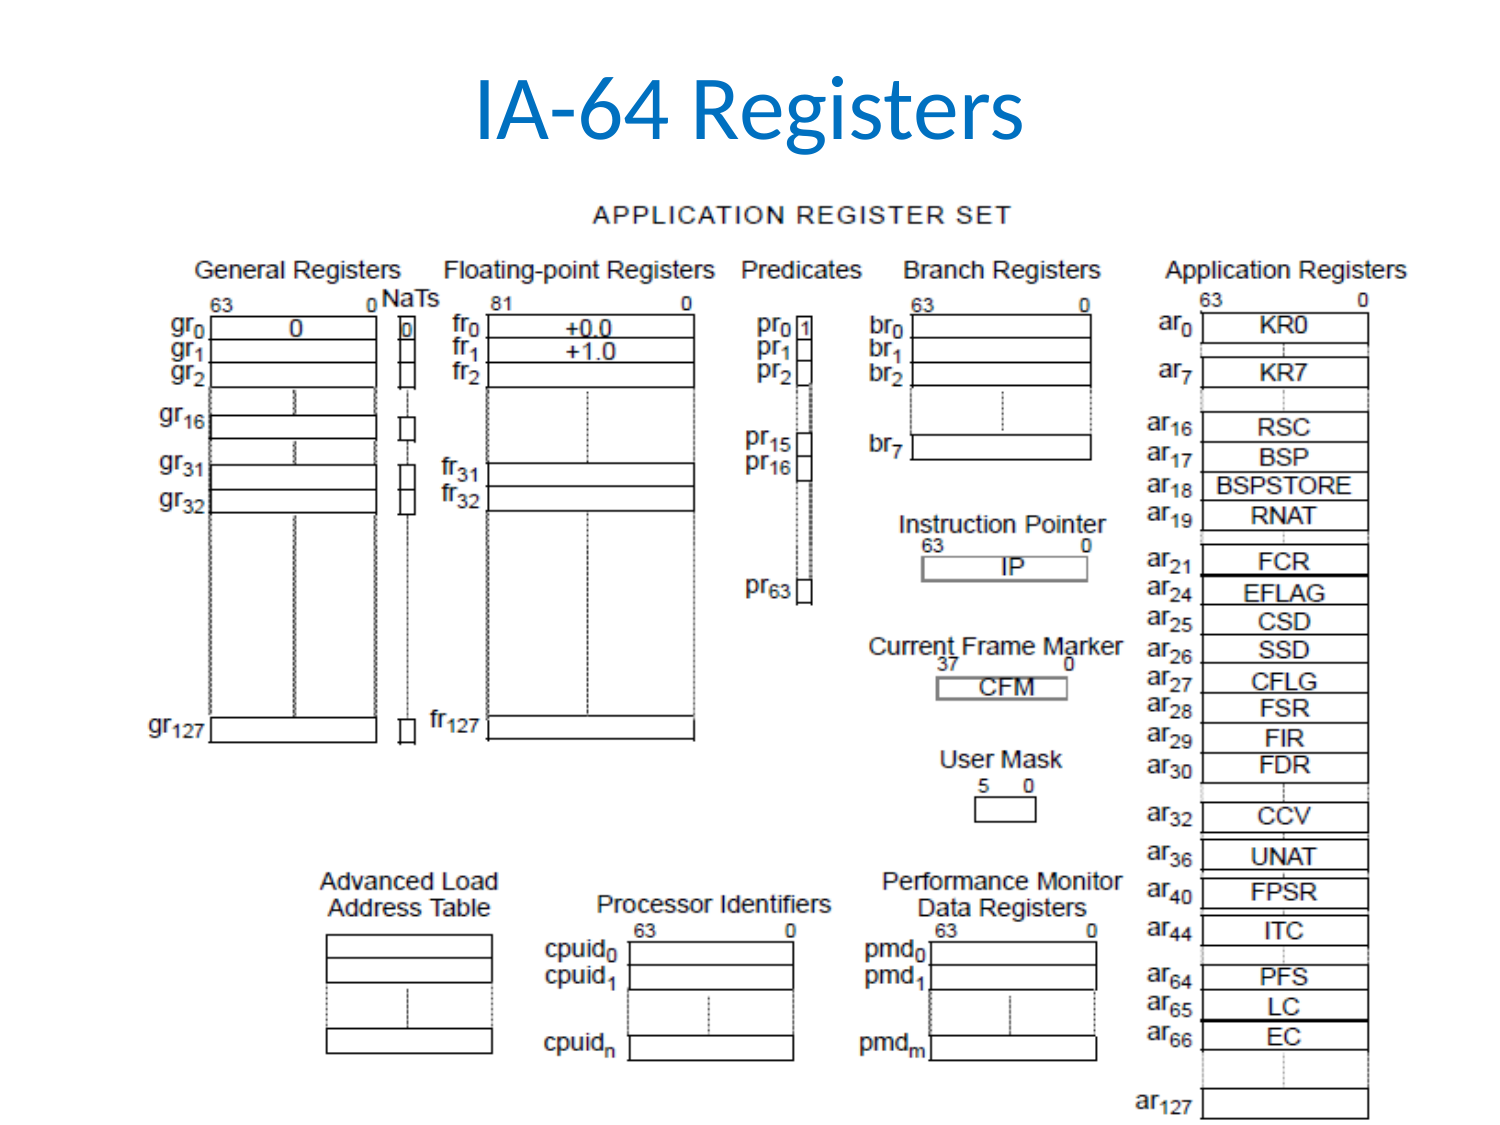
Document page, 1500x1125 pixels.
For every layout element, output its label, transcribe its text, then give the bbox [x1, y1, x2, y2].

title IA-64 Registers [112, 24, 1388, 181]
picture [137, 180, 1420, 1125]
